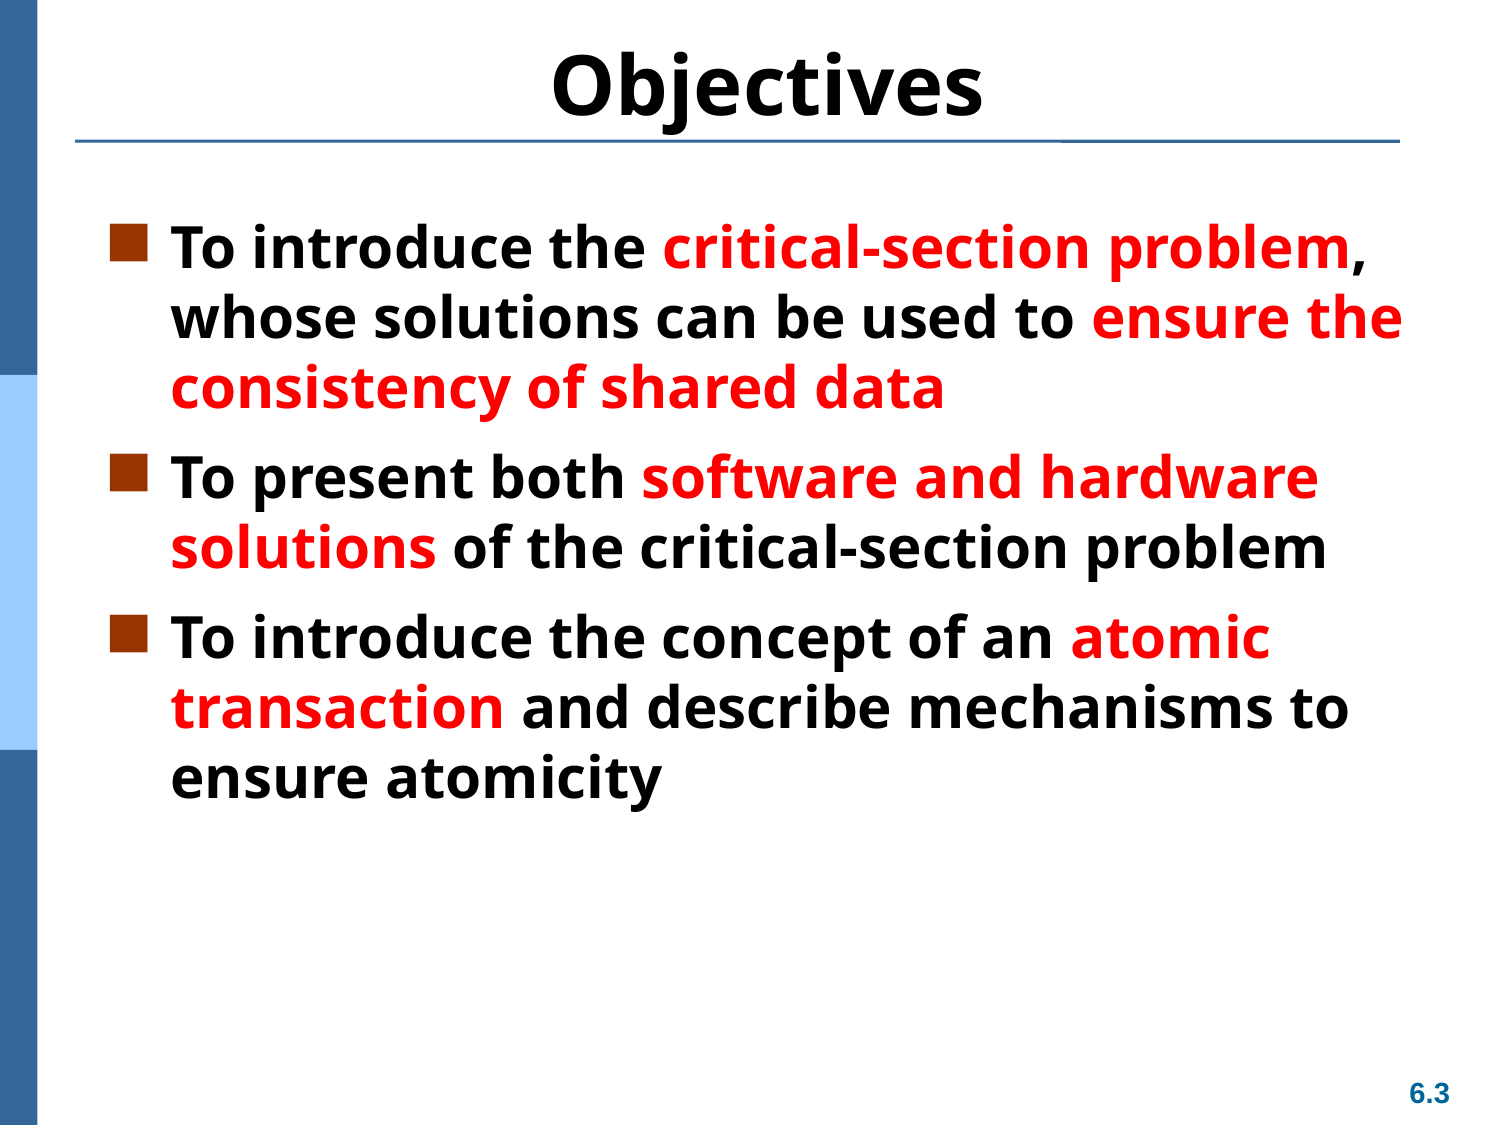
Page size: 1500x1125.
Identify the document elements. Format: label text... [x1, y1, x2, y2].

list To introduce the critical-section problem, whose solutions can be used to ensure the consistency of shared data To present both software and hardware solutions of the critical-section problem To introduce the concept of an atomic transaction and describe mechanisms to ensure atomicity [98, 202, 1450, 946]
title Objectives [92, 45, 1443, 141]
